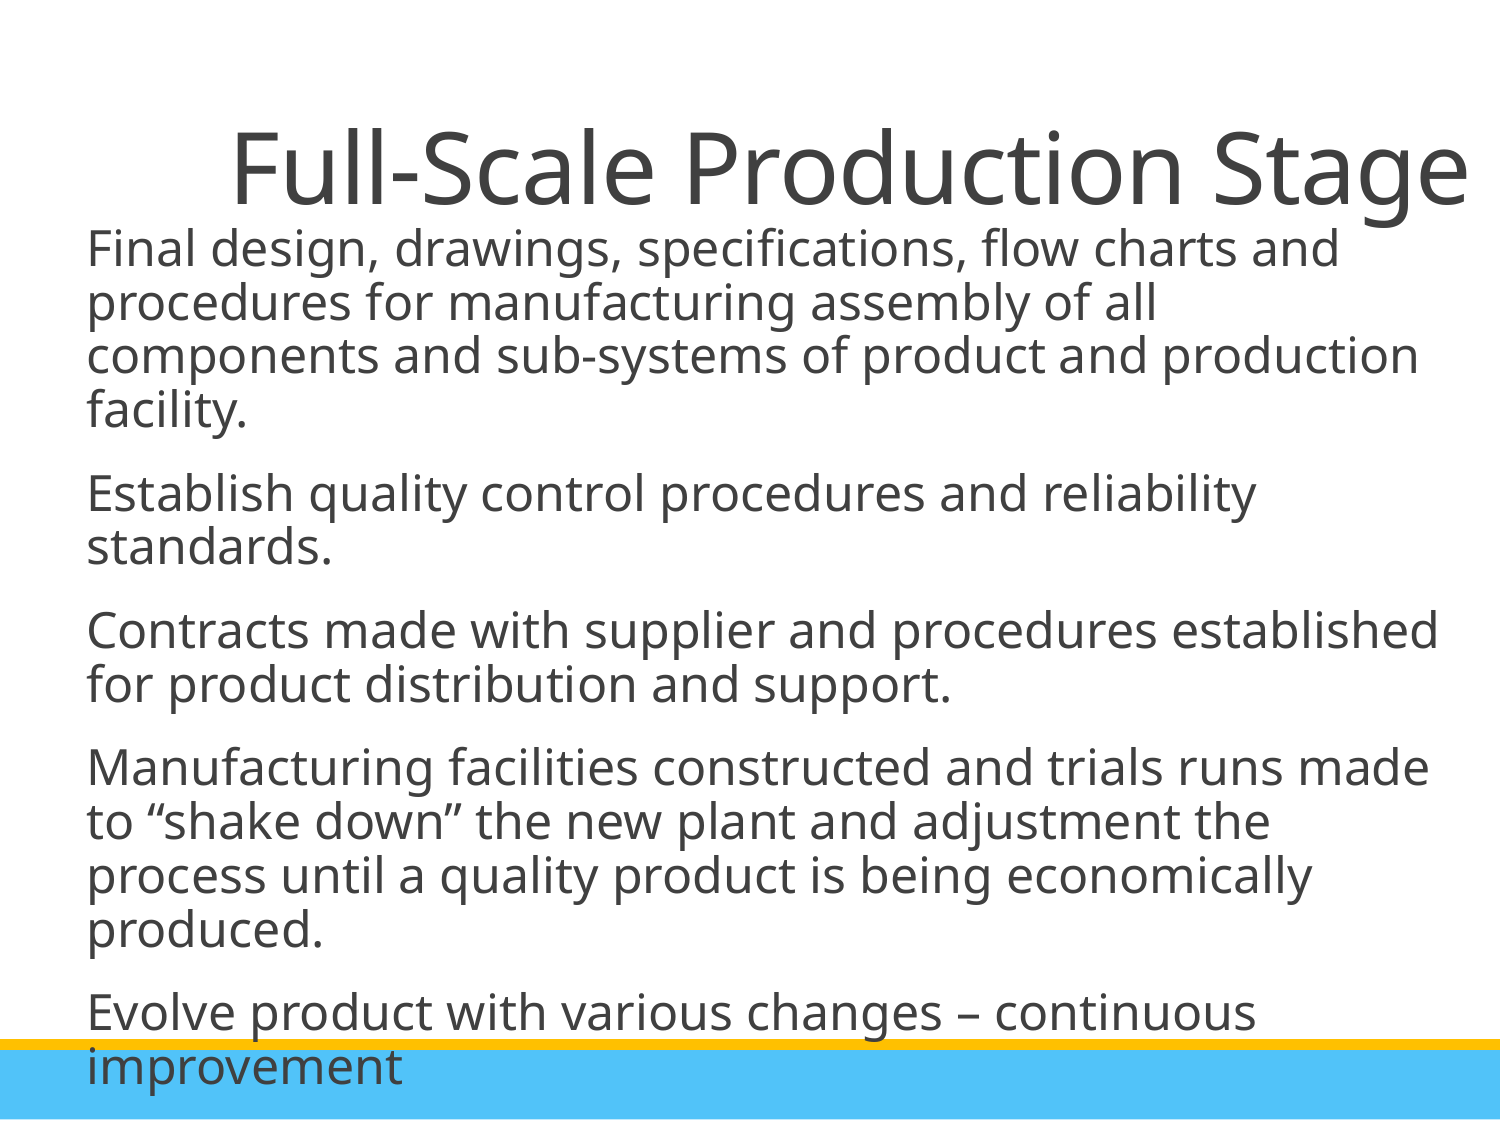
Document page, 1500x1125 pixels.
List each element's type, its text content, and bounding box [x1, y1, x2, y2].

title Full-Scale Production Stage [200, 45, 1500, 233]
list Final design, drawings, specifications, flow charts and procedures for manufacturing assembly of all components and sub-systems of product and production facility. Establish quality control procedures and reliability standards. Contracts made with supplier and procedures established for product distribution and support. Manufacturing facilities constructed and trials runs made to “shake down” the new plant and adjustment the process until a quality product is being economically produced. Evolve product with various changes – continuous improvement [71, 215, 1455, 1025]
